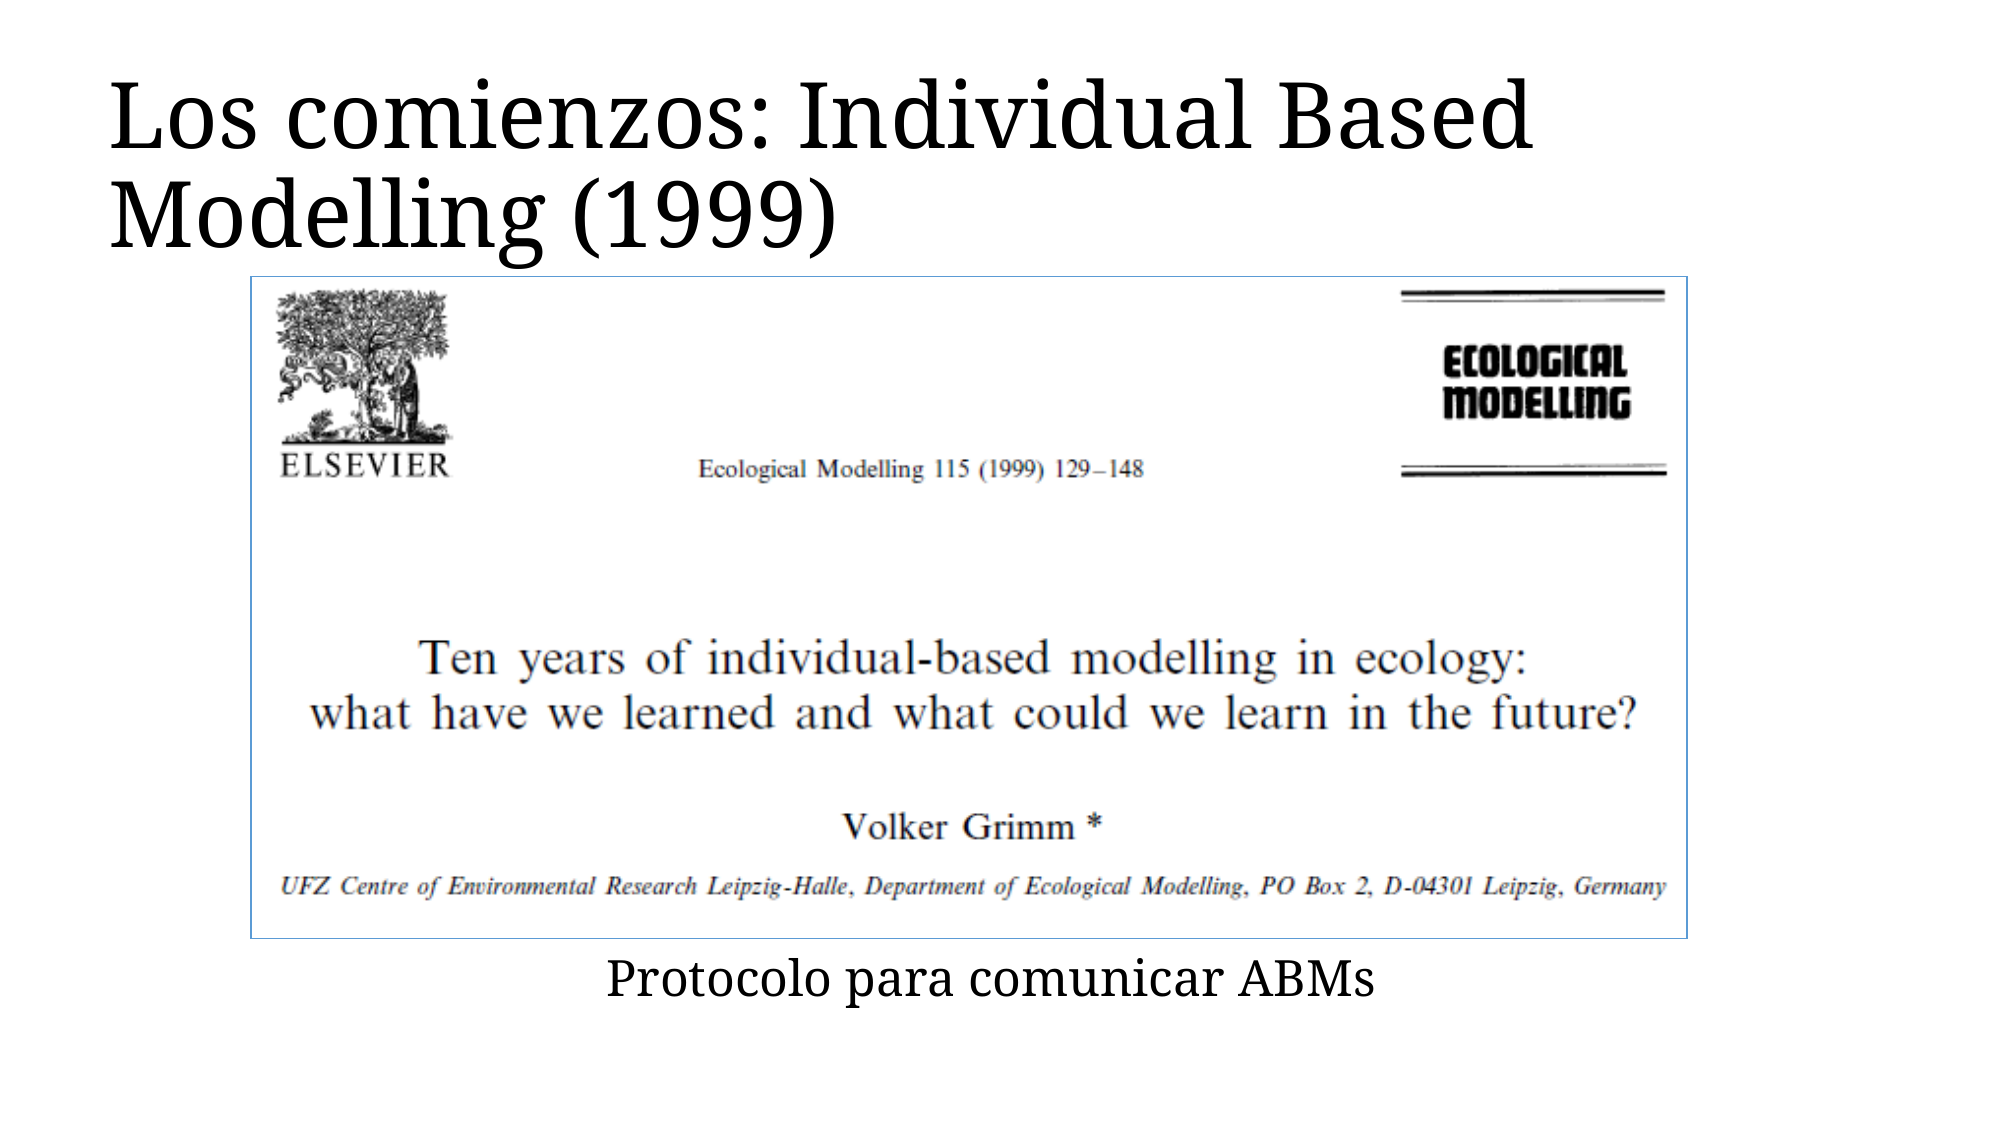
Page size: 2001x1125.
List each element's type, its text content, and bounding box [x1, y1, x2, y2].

title Los comienzos: Individual Based Modelling (1999) [93, 59, 1936, 278]
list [251, 277, 1687, 938]
text_box Protocolo para comunicar ABMs [344, 946, 1638, 1051]
